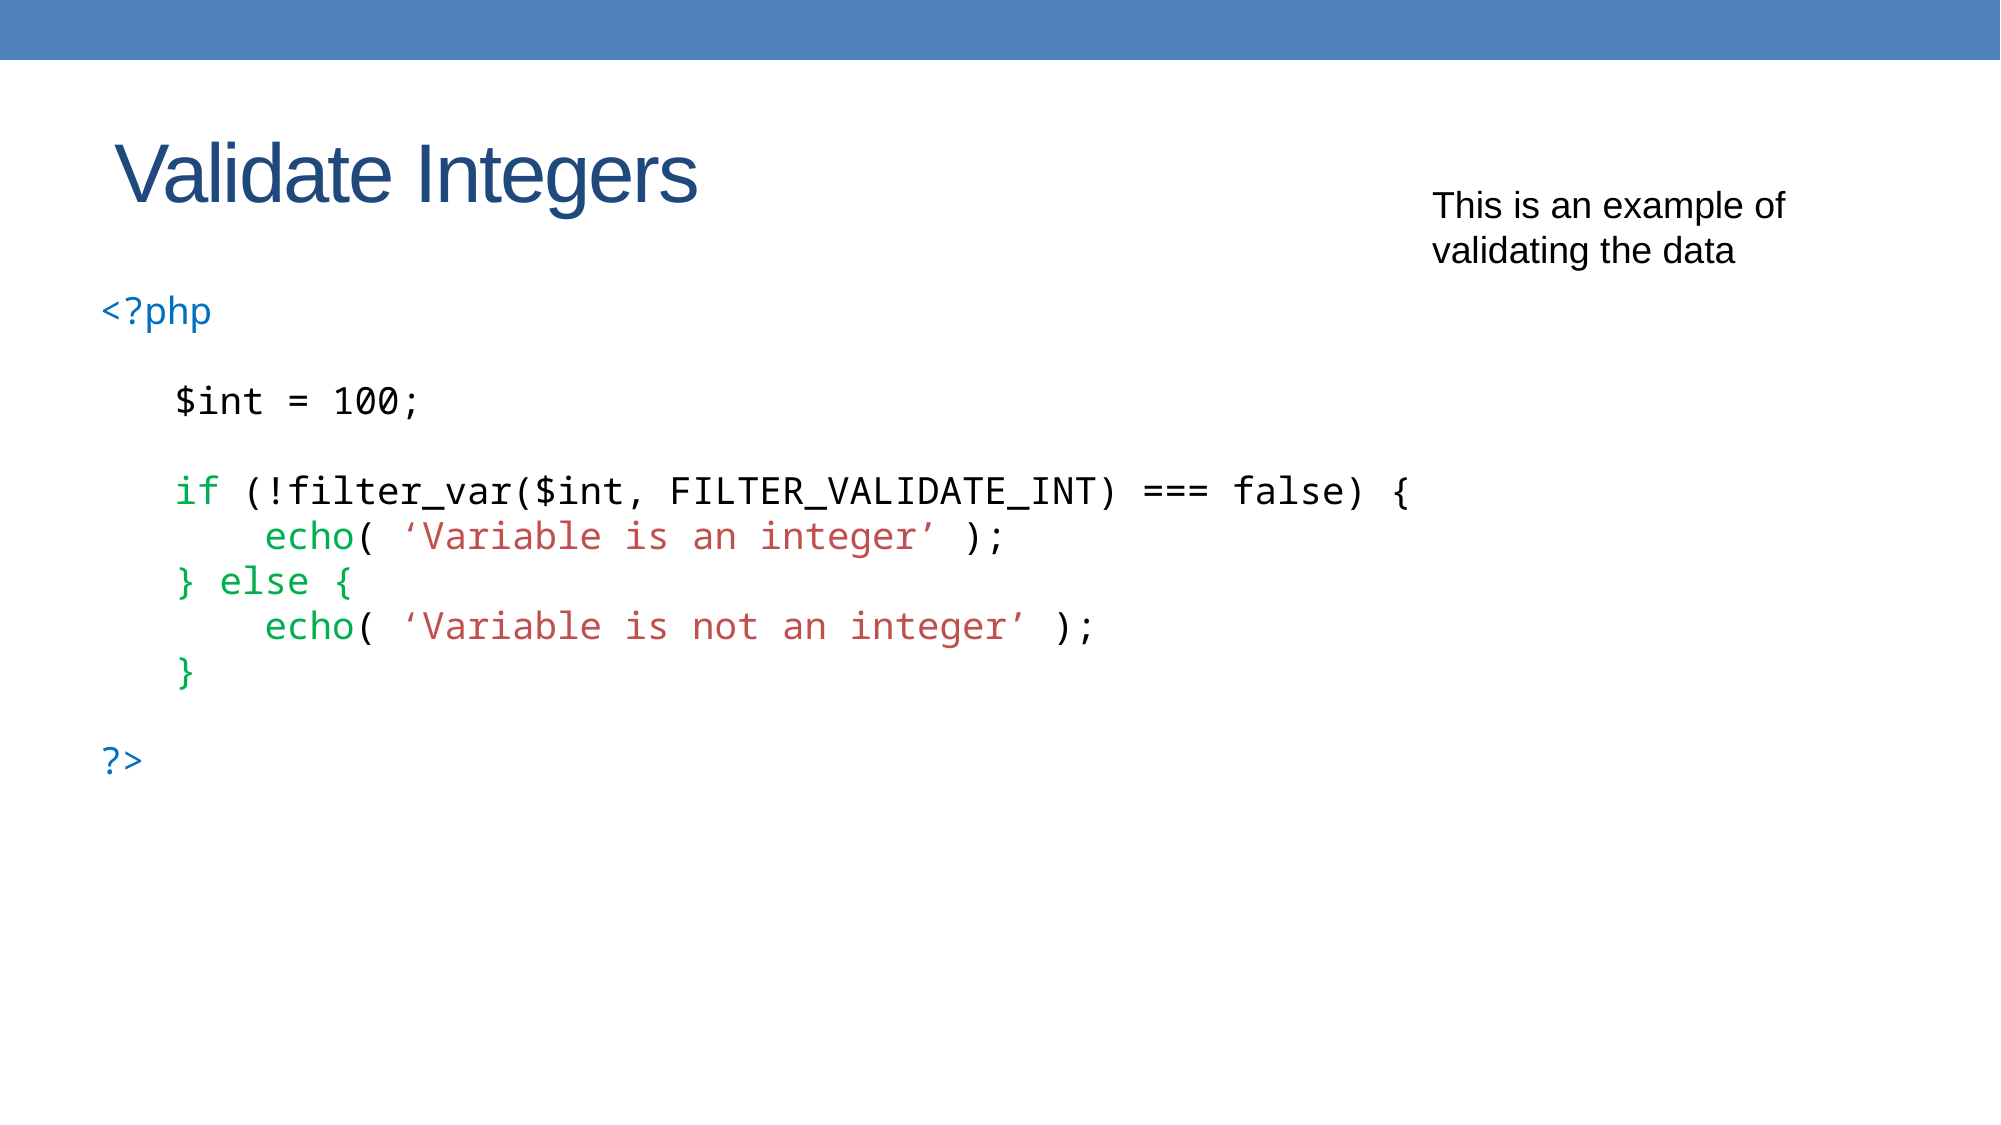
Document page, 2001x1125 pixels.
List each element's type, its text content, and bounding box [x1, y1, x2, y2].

text_box This is an example of validating the data [1417, 173, 1929, 279]
title Validate Integers [99, 87, 1900, 250]
text_box <?php $int = 100; if (!filter_var($int, FILTER_VALIDATE_INT) === false) { echo( ‘Variable is an integer’ ); } else { echo( ‘Variable is not an integer’ ); } ?> [84, 279, 1444, 790]
